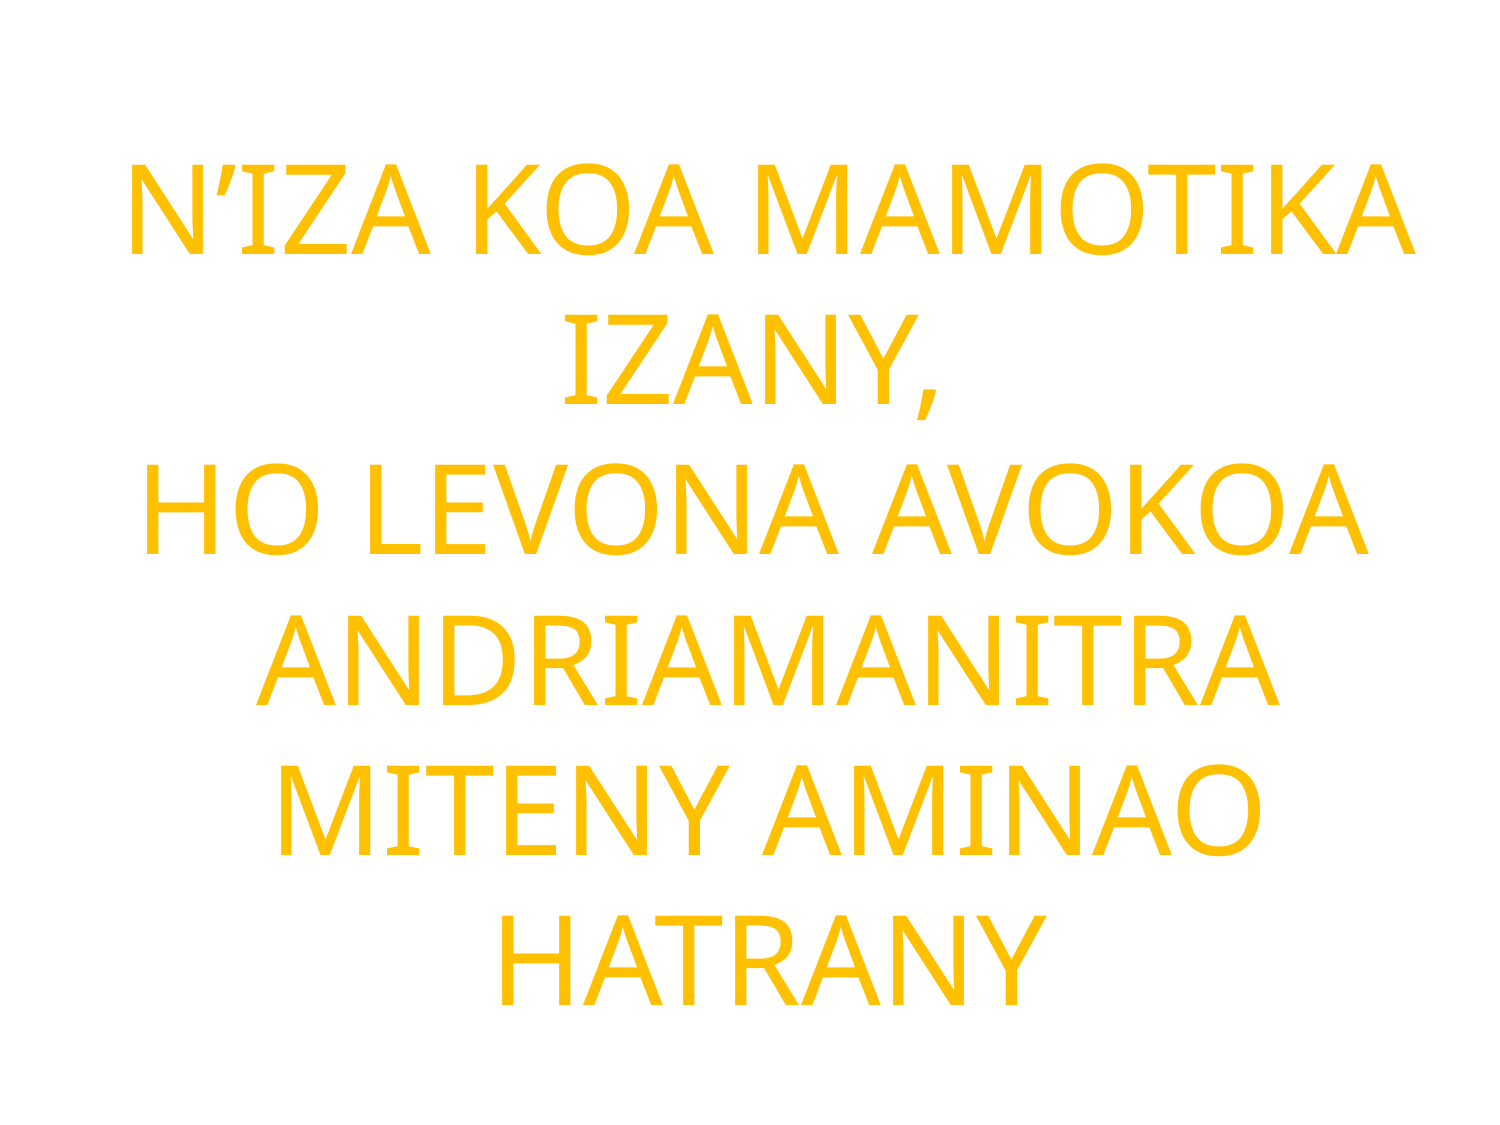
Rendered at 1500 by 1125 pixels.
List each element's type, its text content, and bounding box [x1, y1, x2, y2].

text_box N’IZA KOA MAMOTIKA IZANY, HO LEVONA AVOKOA ANDRIAMANITRA MITENY AMINAO HATRANY [19, 122, 1500, 1125]
